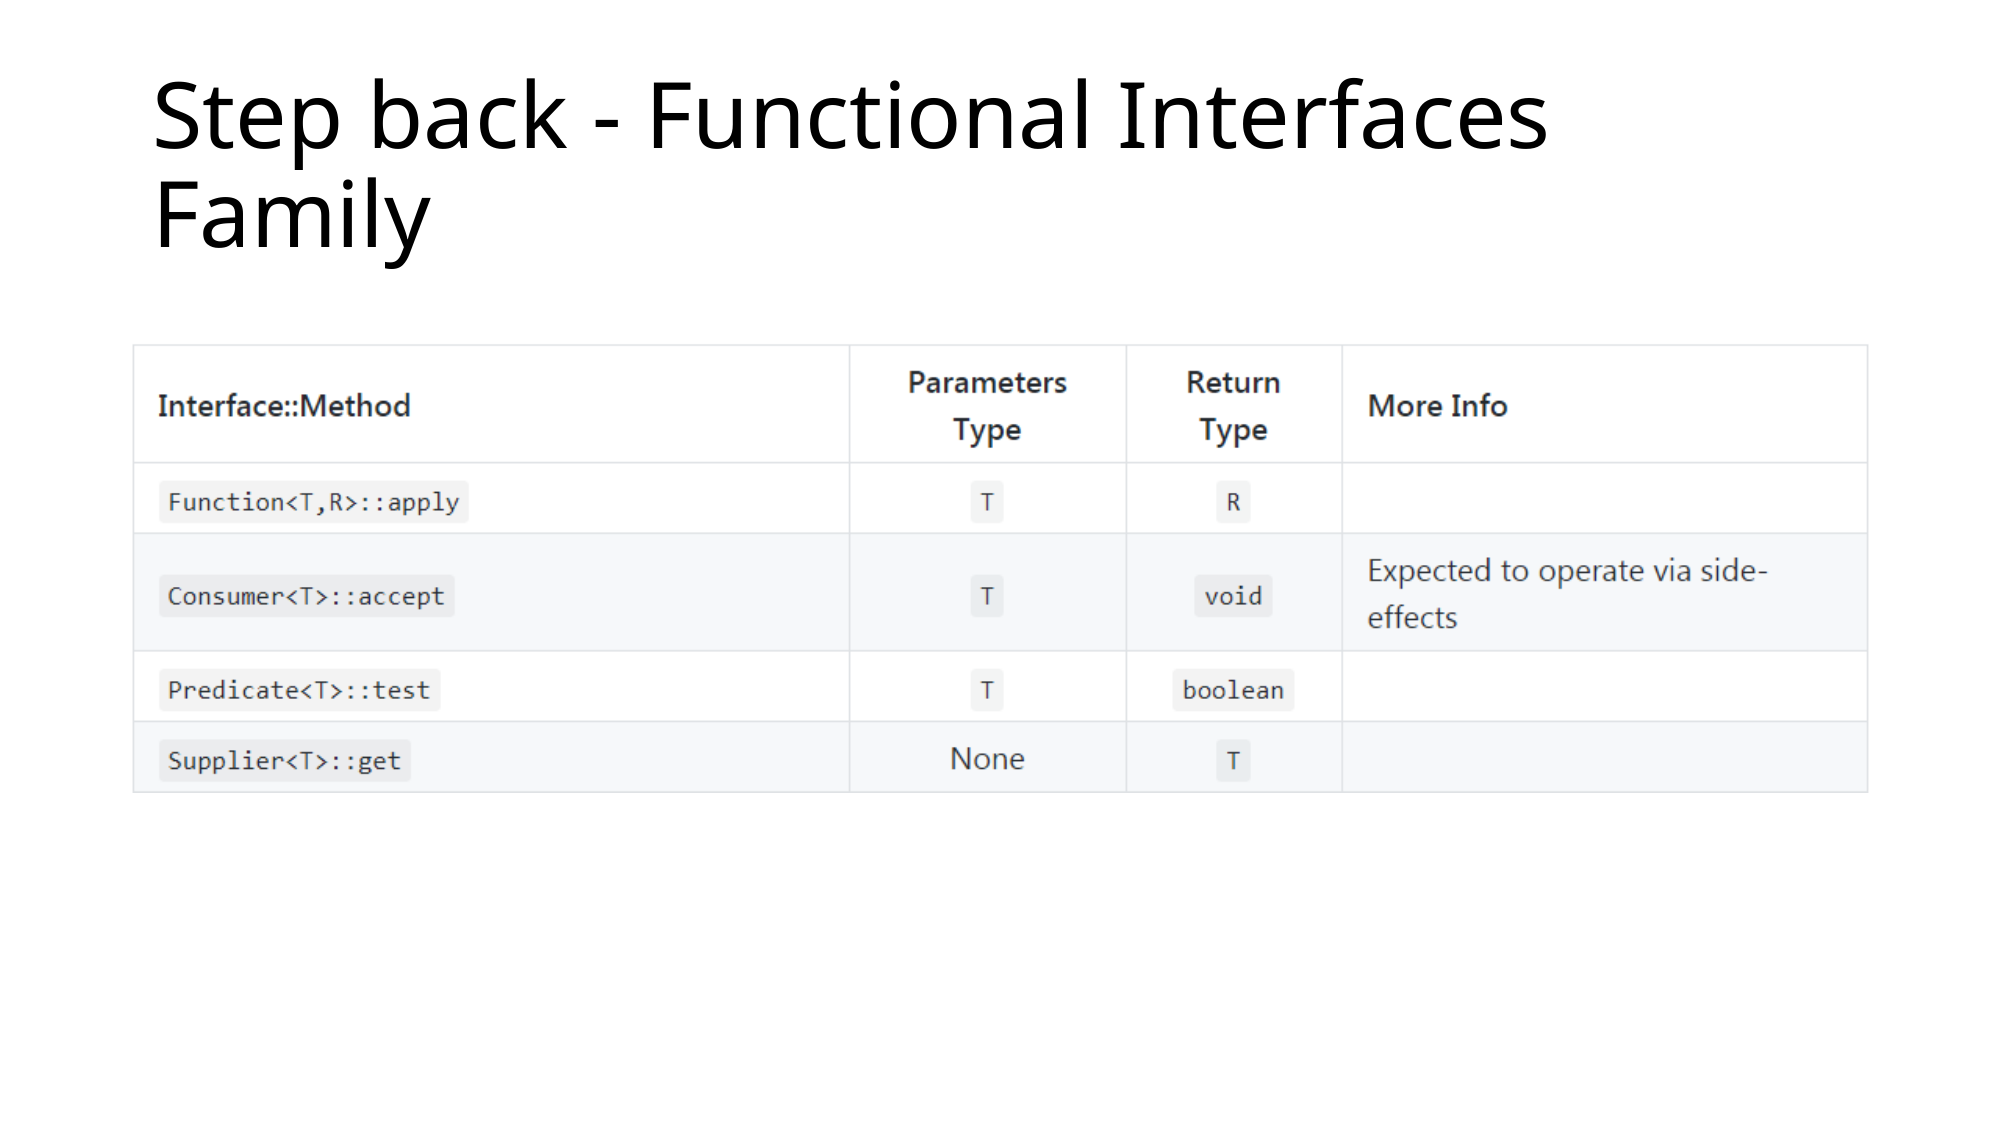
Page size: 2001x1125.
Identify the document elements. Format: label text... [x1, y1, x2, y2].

picture [111, 332, 1889, 793]
title Step back - Functional Interfaces Family [137, 59, 1863, 278]
